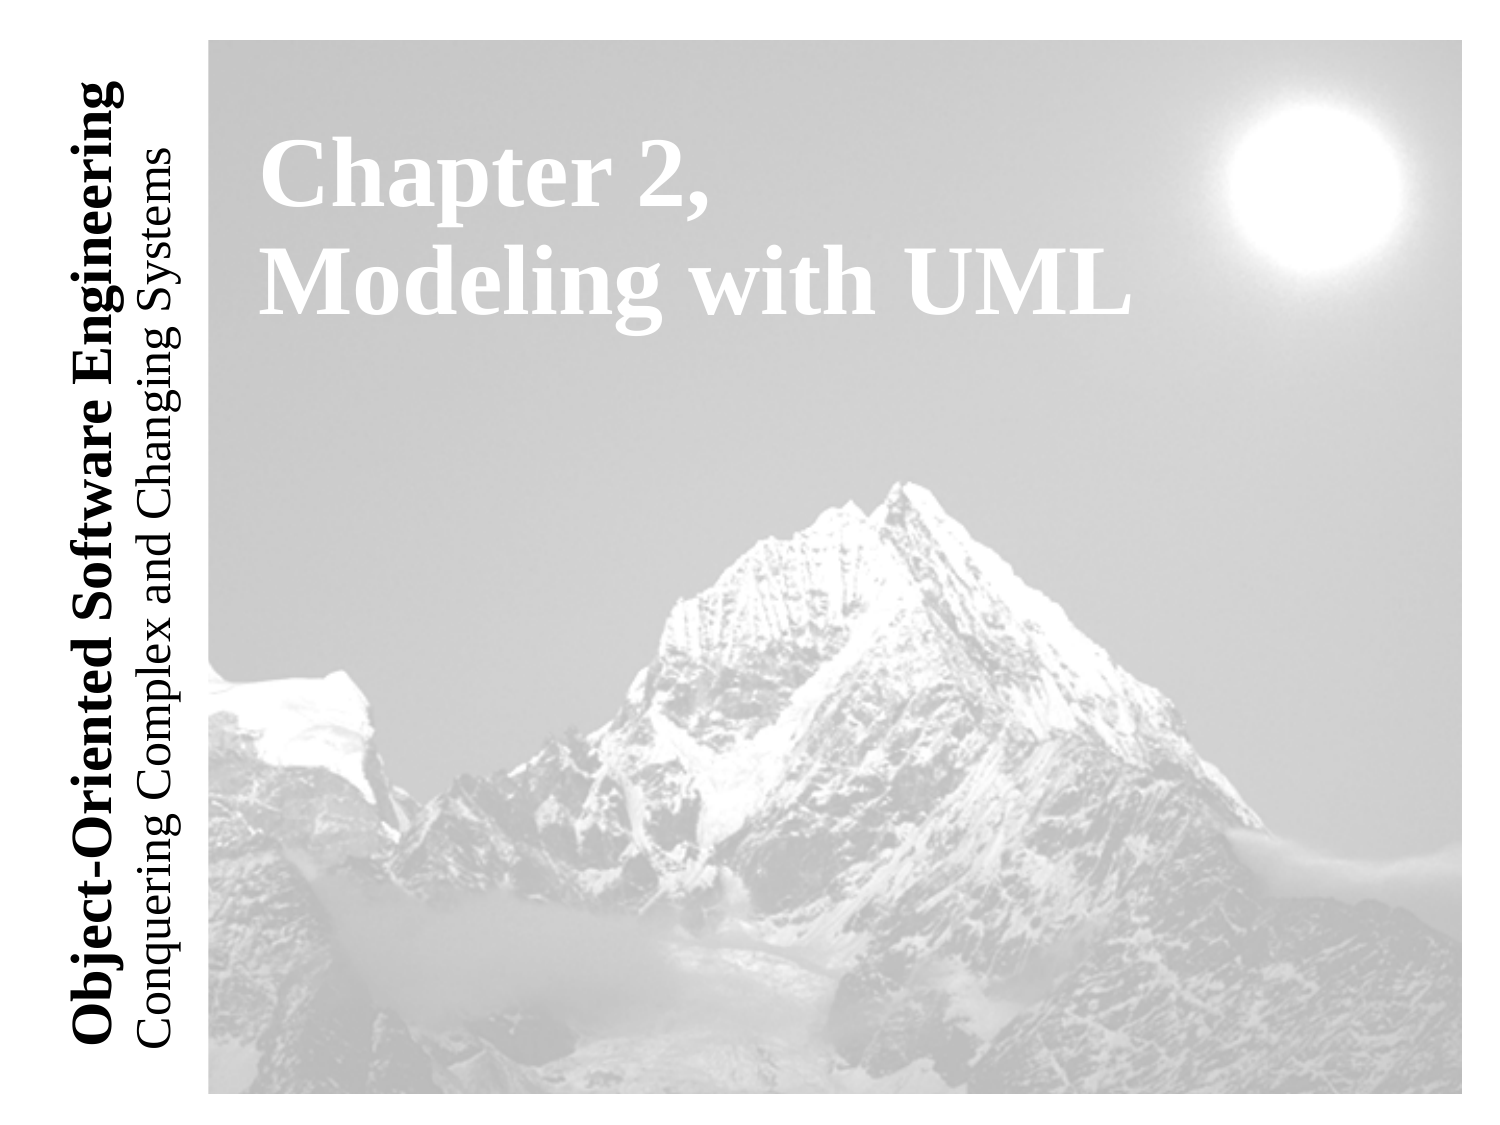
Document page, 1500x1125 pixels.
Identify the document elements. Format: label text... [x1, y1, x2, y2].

title Chapter 2, Modeling with UML [243, 52, 1170, 405]
